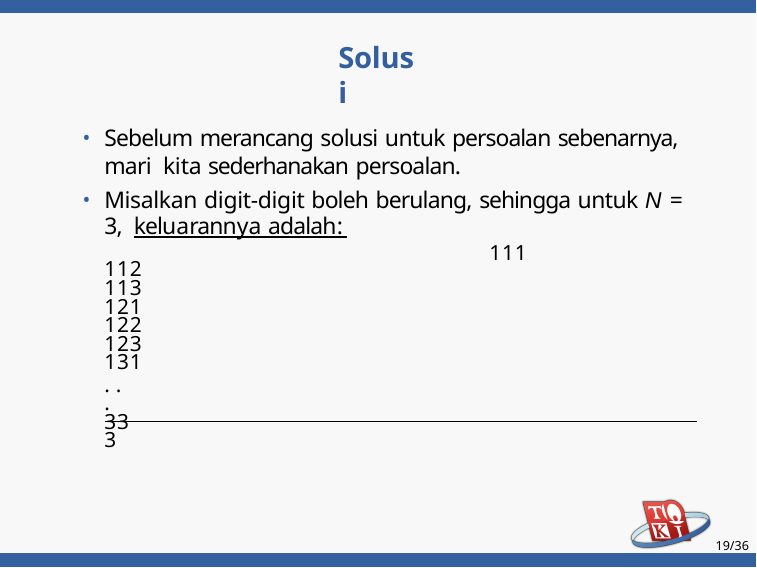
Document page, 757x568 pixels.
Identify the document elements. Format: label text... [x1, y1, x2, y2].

title Solusi [336, 36, 420, 122]
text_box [0, 495, 757, 568]
picture [0, 0, 756, 13]
text_box Sebelum merancang solusi untuk persoalan sebenarnya, mari kita sederhanakan persoalan. Misalkan digit-digit boleh berulang, sehingga untuk N = 3, keluarannya adalah: 111 112 113 121 122 123 131 ... 333 [80, 122, 699, 452]
